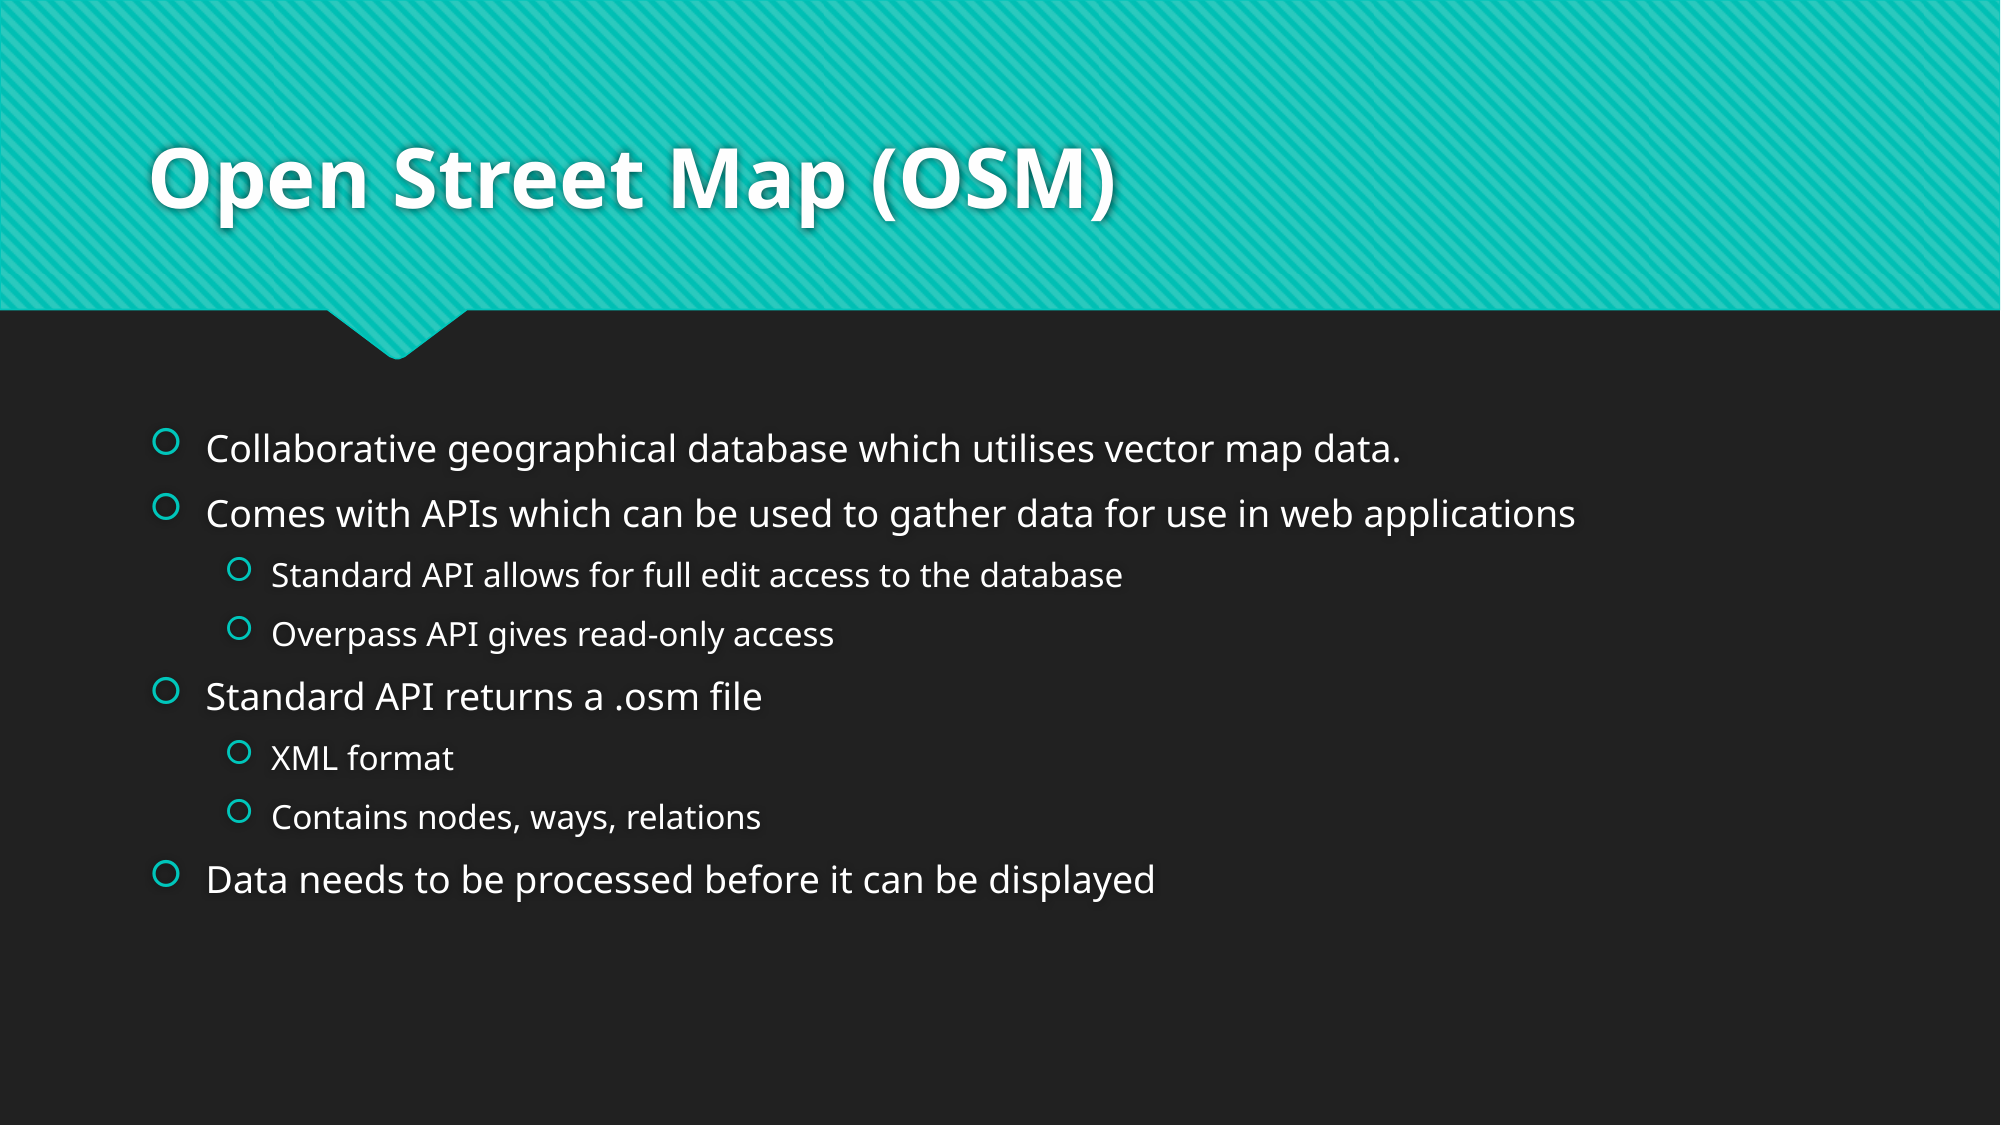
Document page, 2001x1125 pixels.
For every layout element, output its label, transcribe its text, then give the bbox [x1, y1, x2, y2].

title Open Street Map (OSM) [132, 73, 1868, 233]
list Collaborative geographical database which utilises vector map data. Comes with APIs which can be used to gather data for use in web applications Standard API allows for full edit access to the database Overpass API gives read-only access Standard API returns a .osm file XML format Contains nodes, ways, relations Data needs to be processed before it can be displayed [134, 364, 1866, 962]
